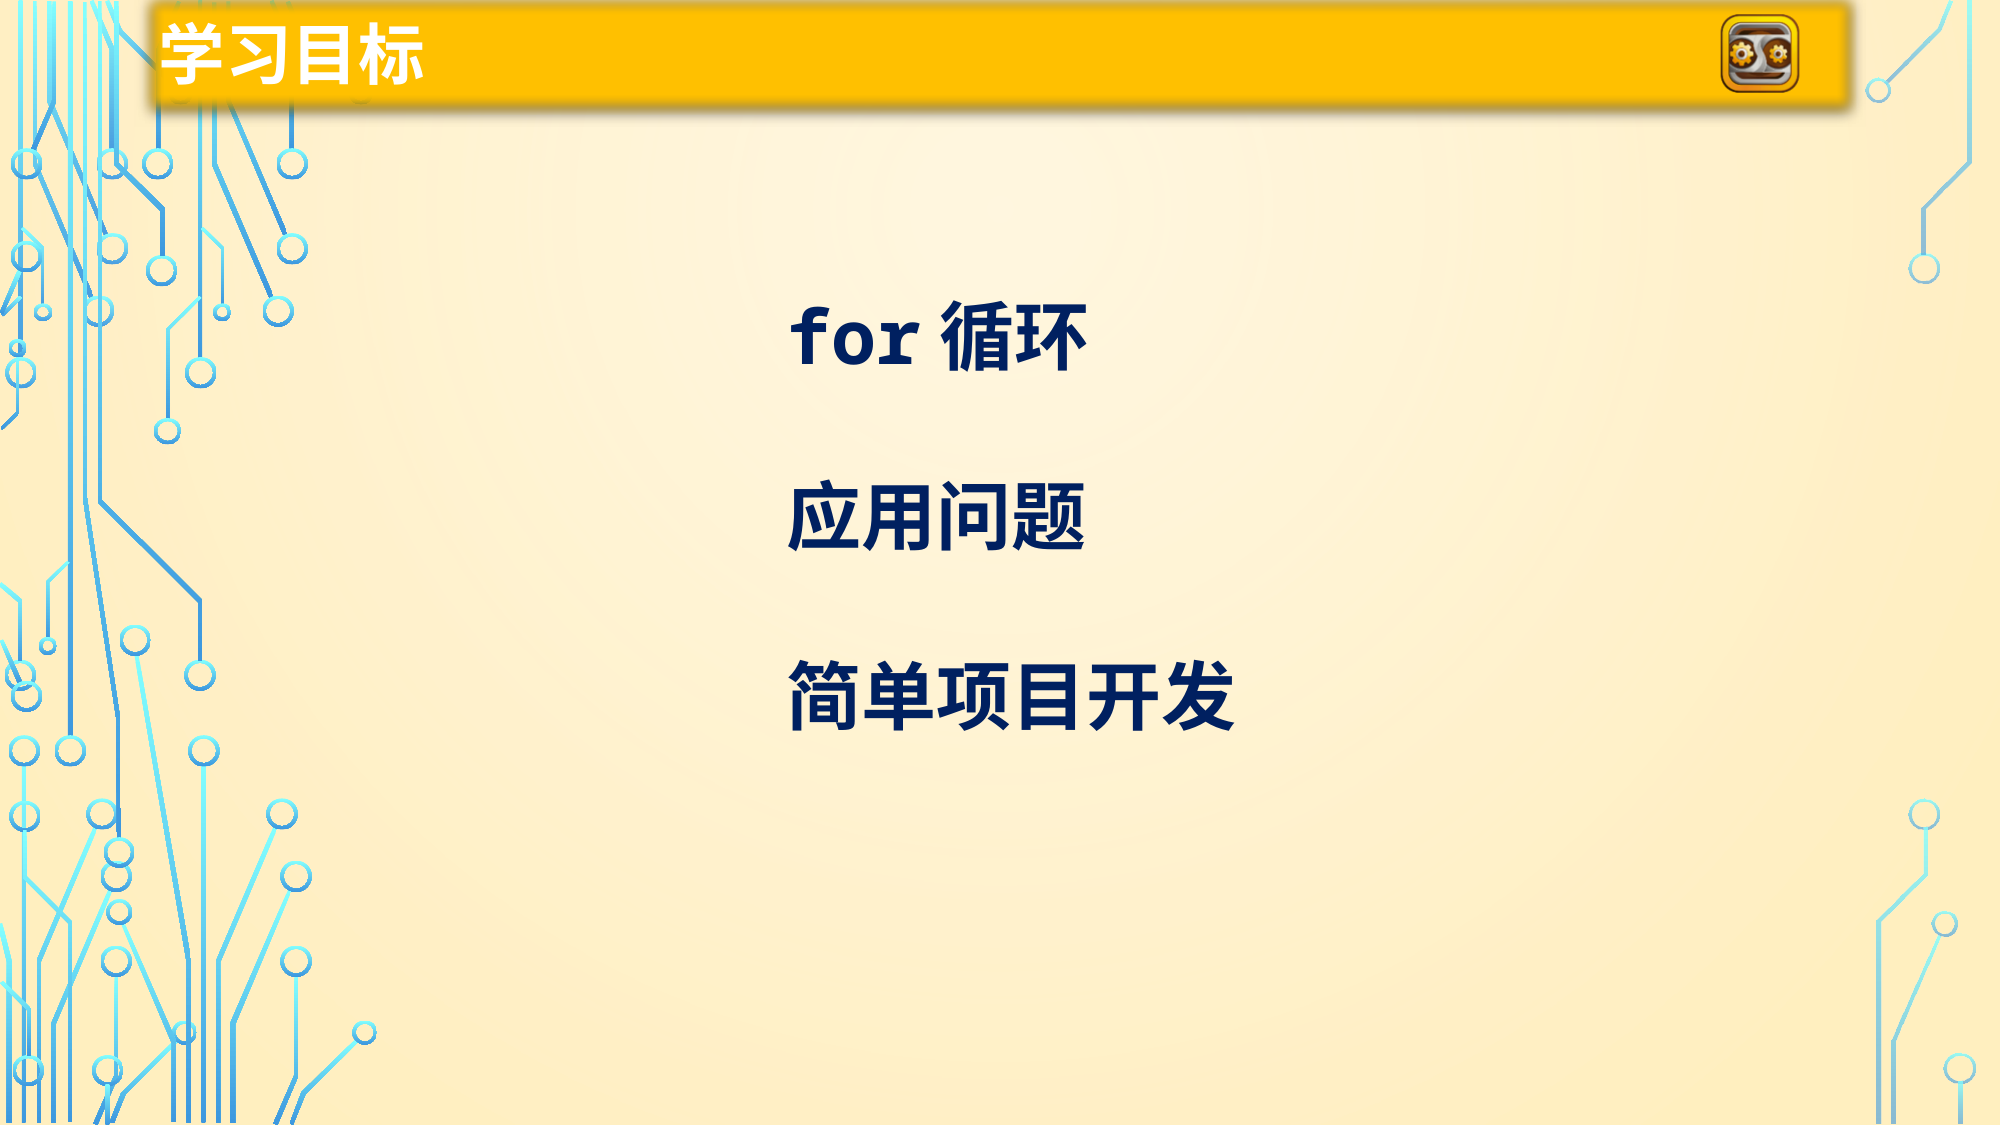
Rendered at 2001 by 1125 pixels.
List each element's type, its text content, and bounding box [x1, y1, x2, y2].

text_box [143, 0, 1857, 115]
text_box for循环 应用问题 简单项目开发 [771, 192, 1662, 927]
